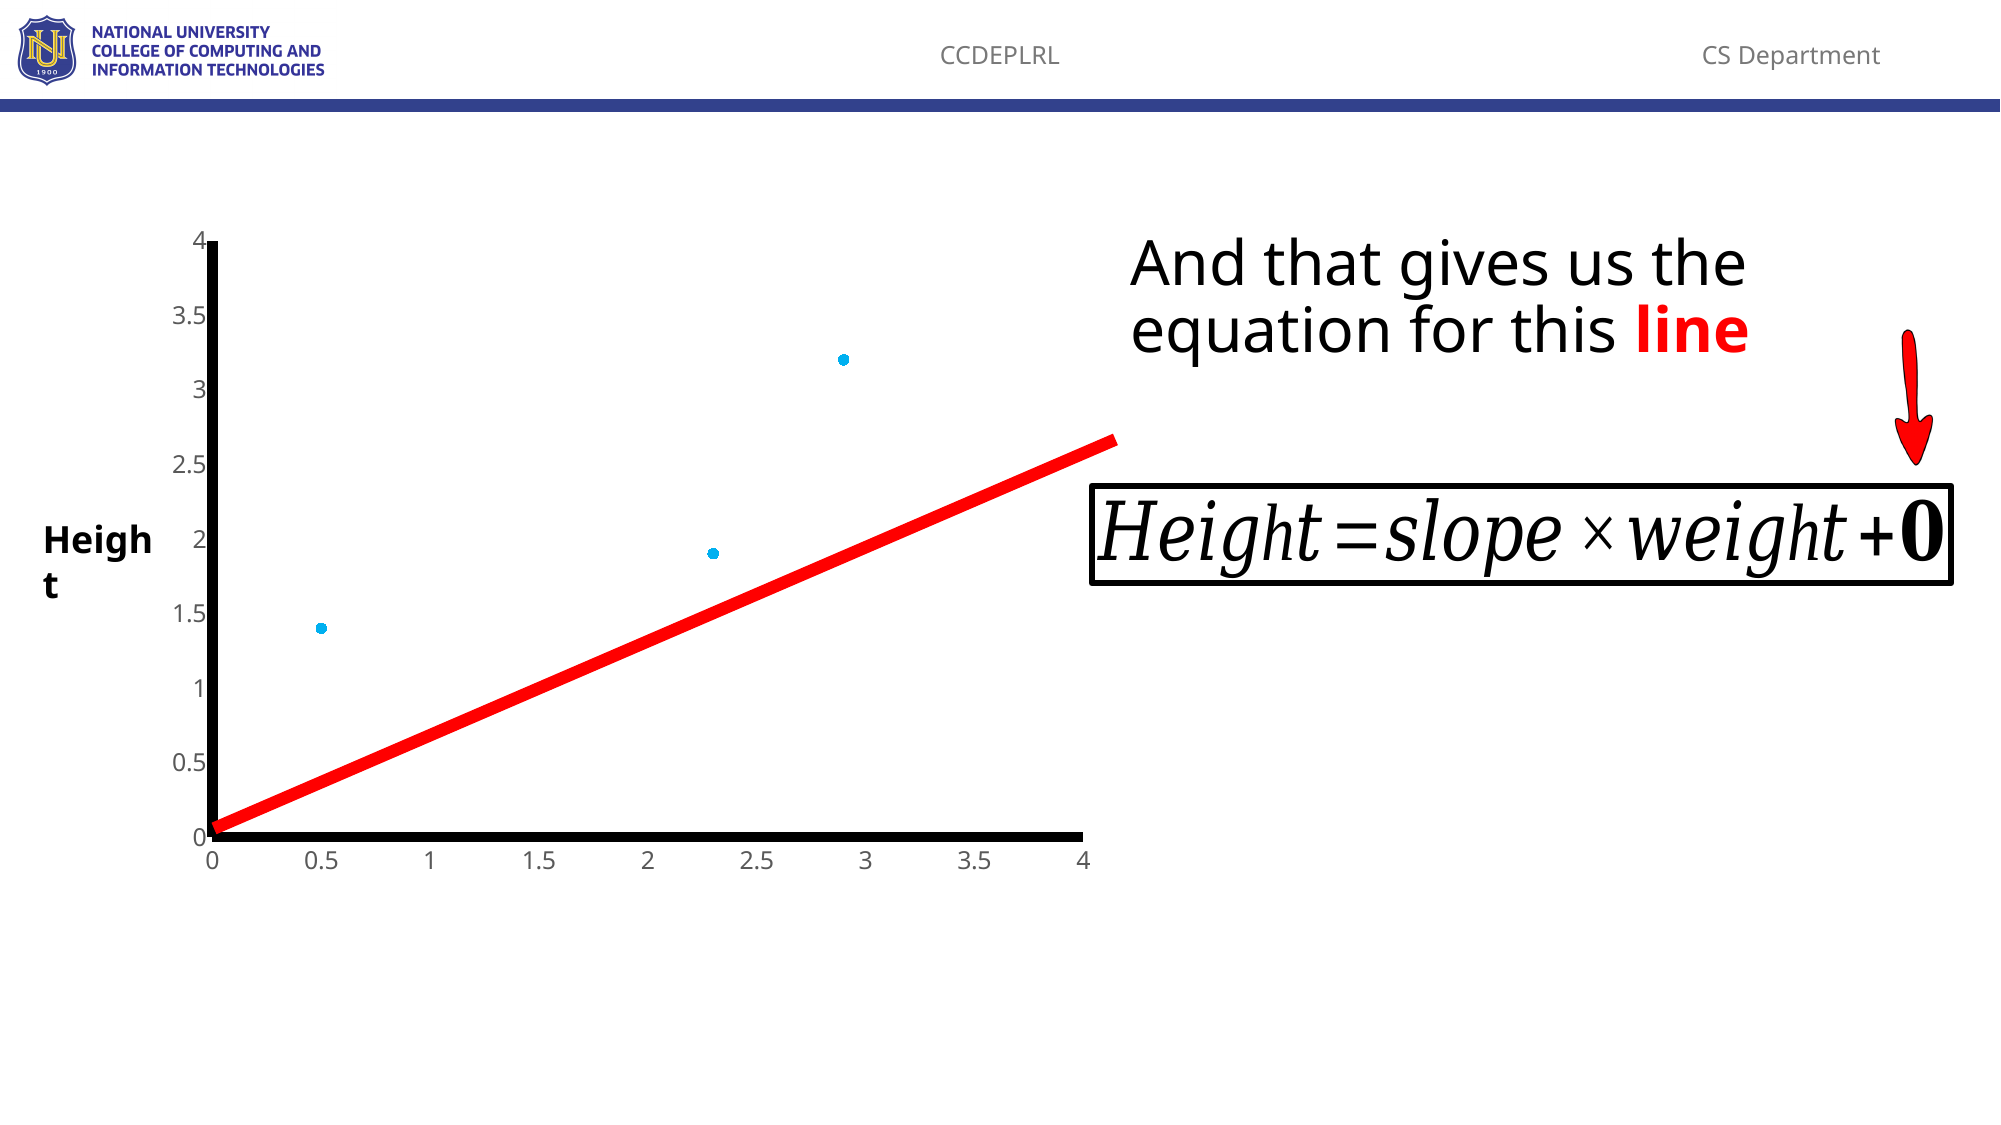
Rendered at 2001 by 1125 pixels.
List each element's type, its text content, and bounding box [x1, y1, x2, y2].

text_box Height [27, 509, 171, 614]
picture [1822, 311, 2000, 490]
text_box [213, 438, 1116, 829]
picture [0, 0, 337, 99]
chart [171, 222, 1096, 889]
list And that gives us the equation for this line [1115, 223, 1860, 355]
